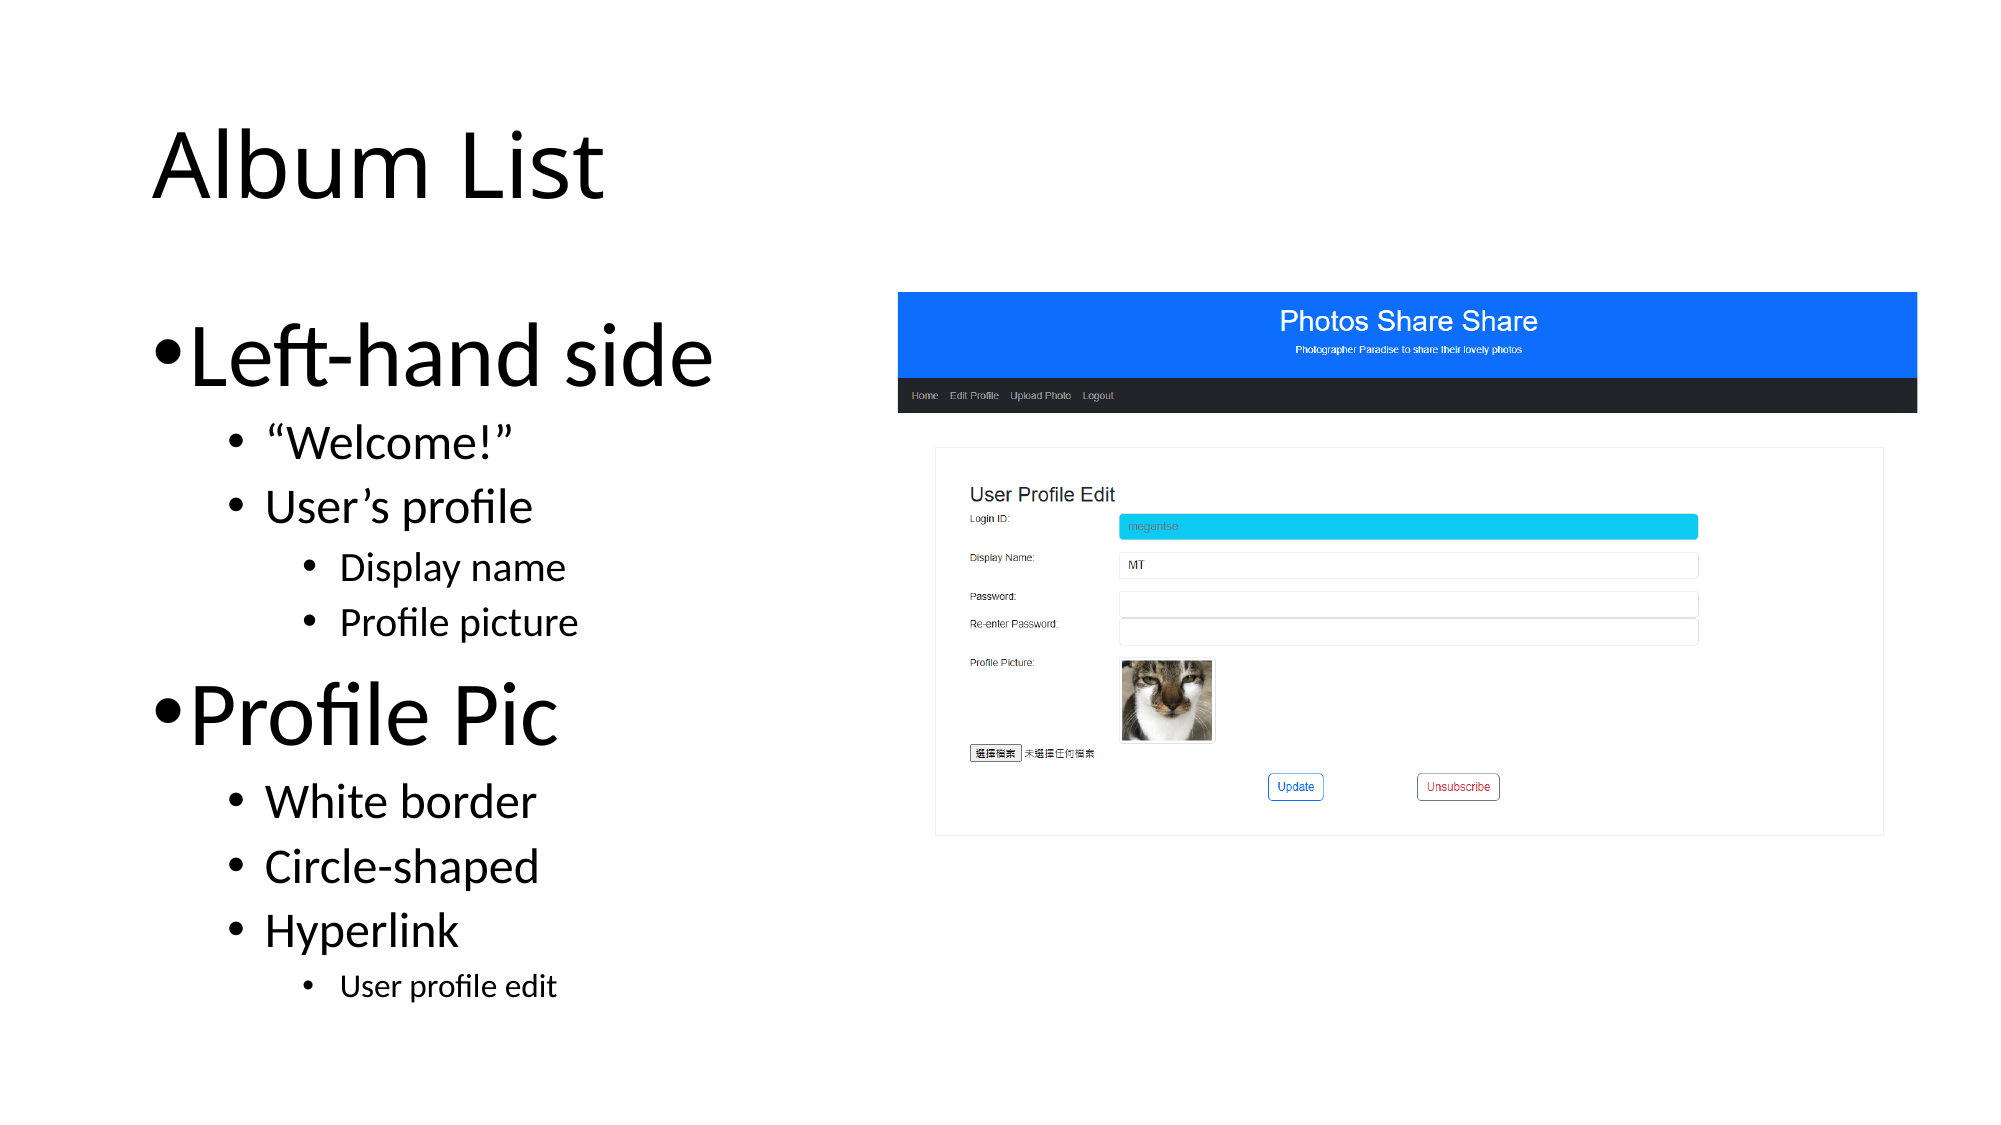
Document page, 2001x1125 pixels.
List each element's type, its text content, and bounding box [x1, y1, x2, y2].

list Left-hand side “Welcome!” User’s profile Display name Profile picture Profile Pic White border Circle-shaped Hyperlink User profile edit [137, 299, 787, 1014]
title Album List [137, 59, 1863, 278]
picture [897, 292, 1918, 848]
